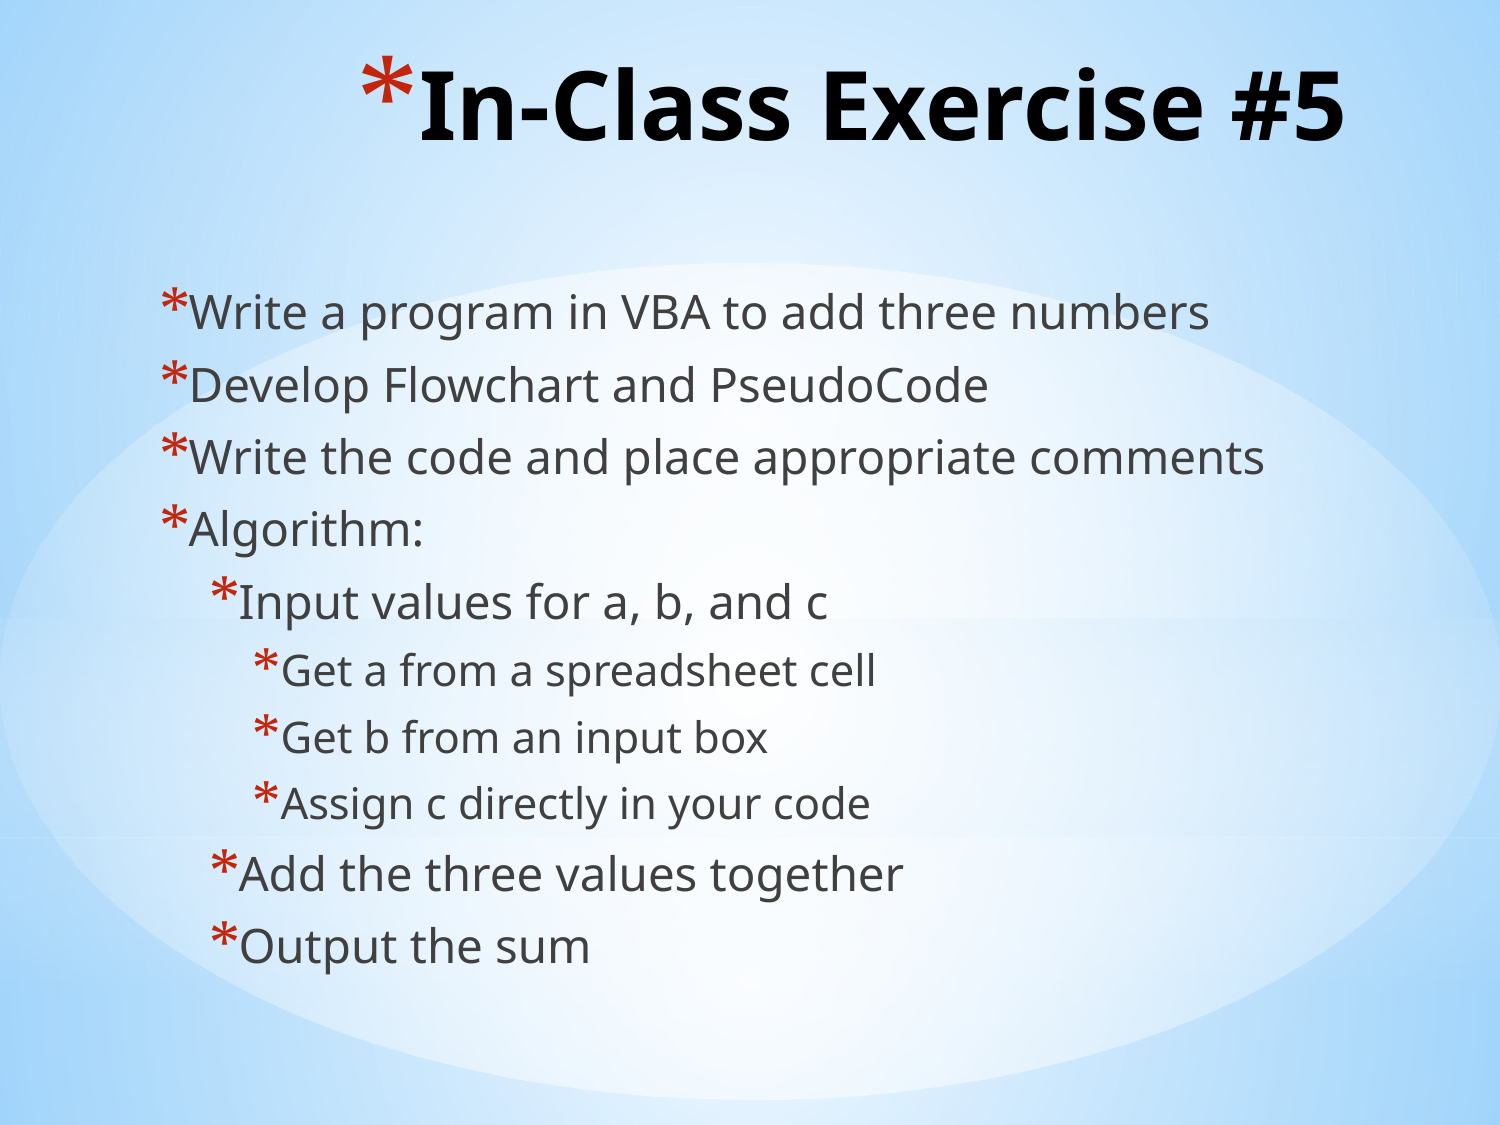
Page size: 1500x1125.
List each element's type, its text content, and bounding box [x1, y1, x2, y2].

title In-Class Exercise #5 [294, 37, 1363, 225]
list Write a program in VBA to add three numbers Develop Flowchart and PseudoCode Write the code and place appropriate comments Algorithm: Input values for a, b, and c Get a from a spreadsheet cell Get b from an input box Assign c directly in your code Add the three values together Output the sum [137, 275, 1413, 988]
